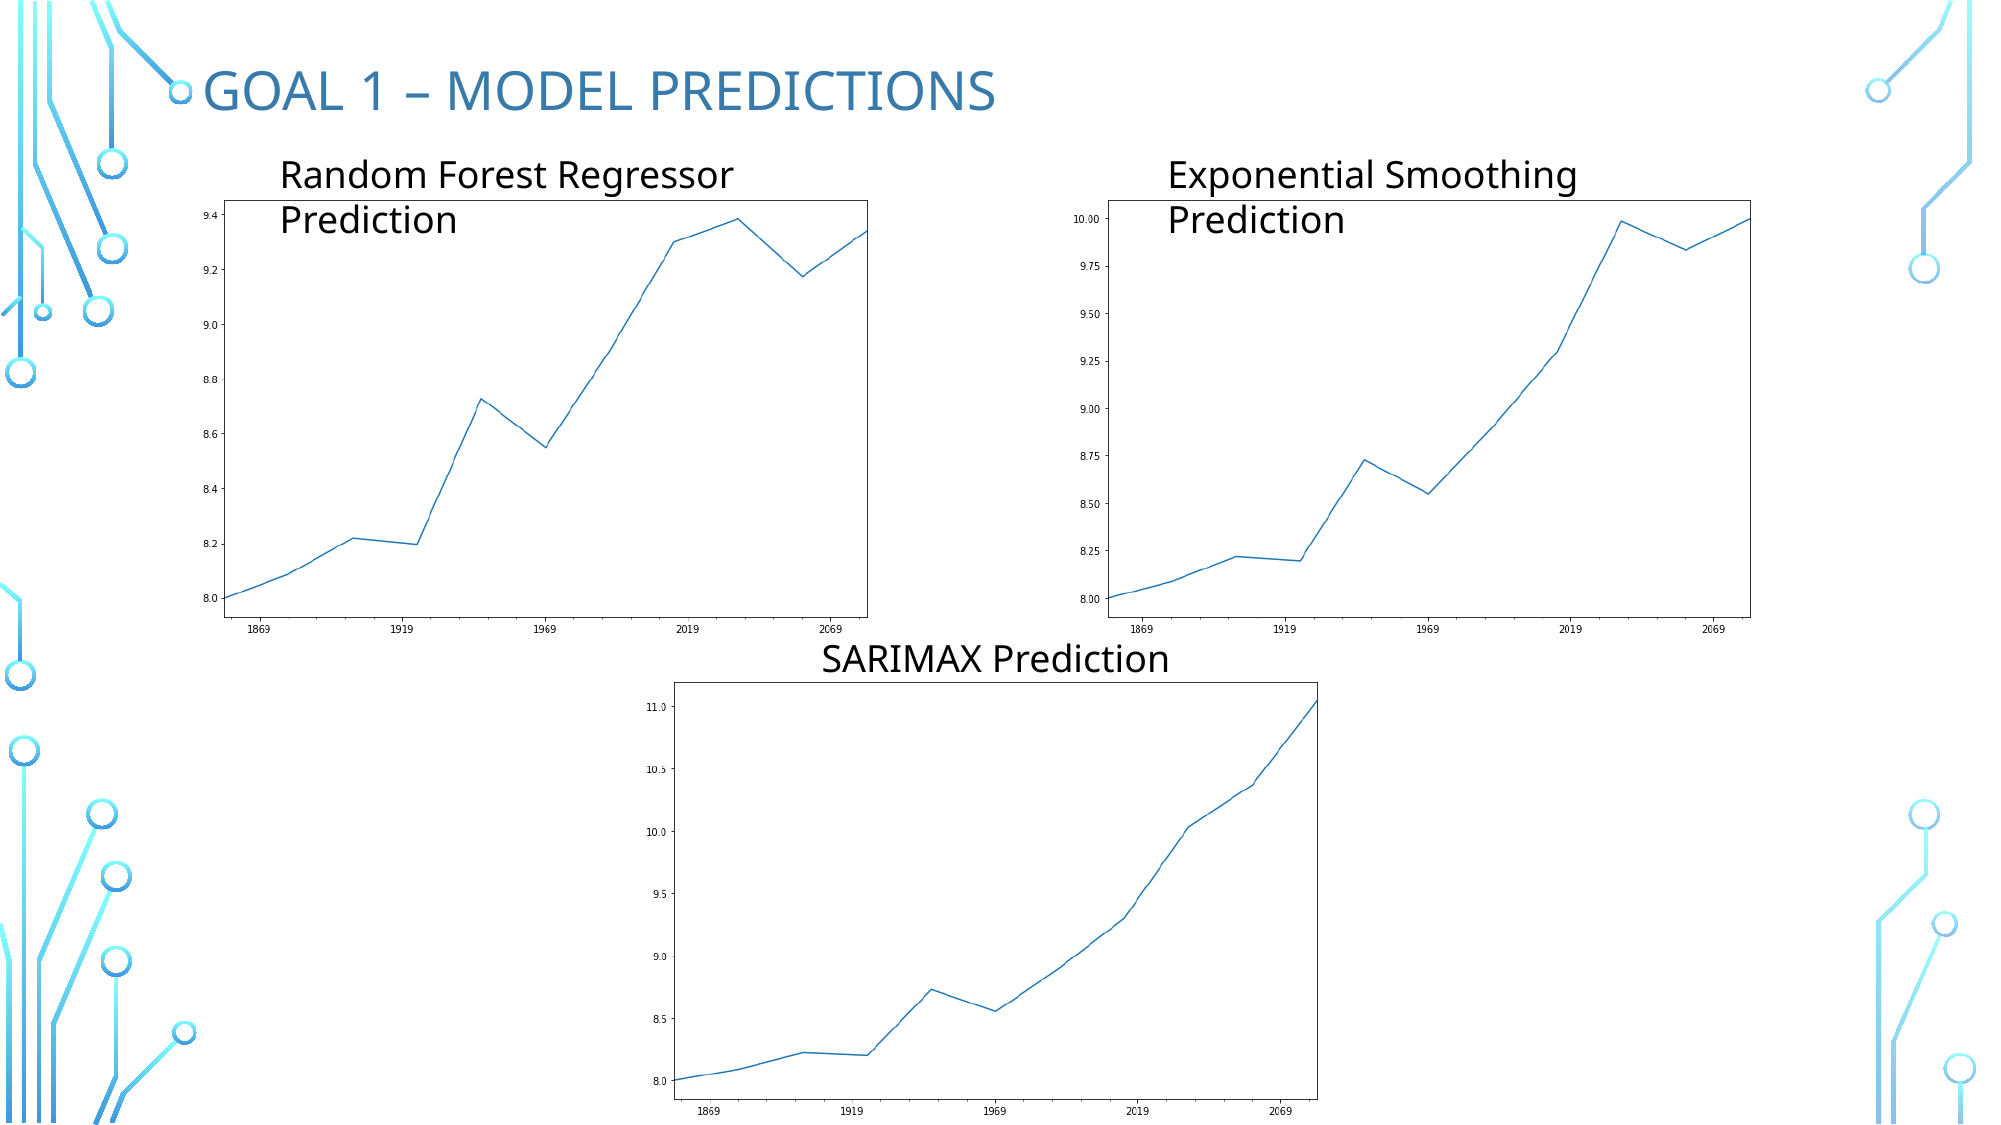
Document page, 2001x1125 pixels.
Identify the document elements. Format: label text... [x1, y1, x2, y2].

picture [195, 190, 876, 640]
text_box Random Forest Regressor Prediction [264, 143, 825, 190]
text_box Exponential Smoothing Prediction [1152, 143, 1713, 190]
picture [639, 672, 1326, 1123]
text_box SARIMAX Prediction [806, 627, 1193, 672]
picture [1066, 190, 1759, 640]
title GOAL 1 – model Predictions [187, 56, 1813, 130]
